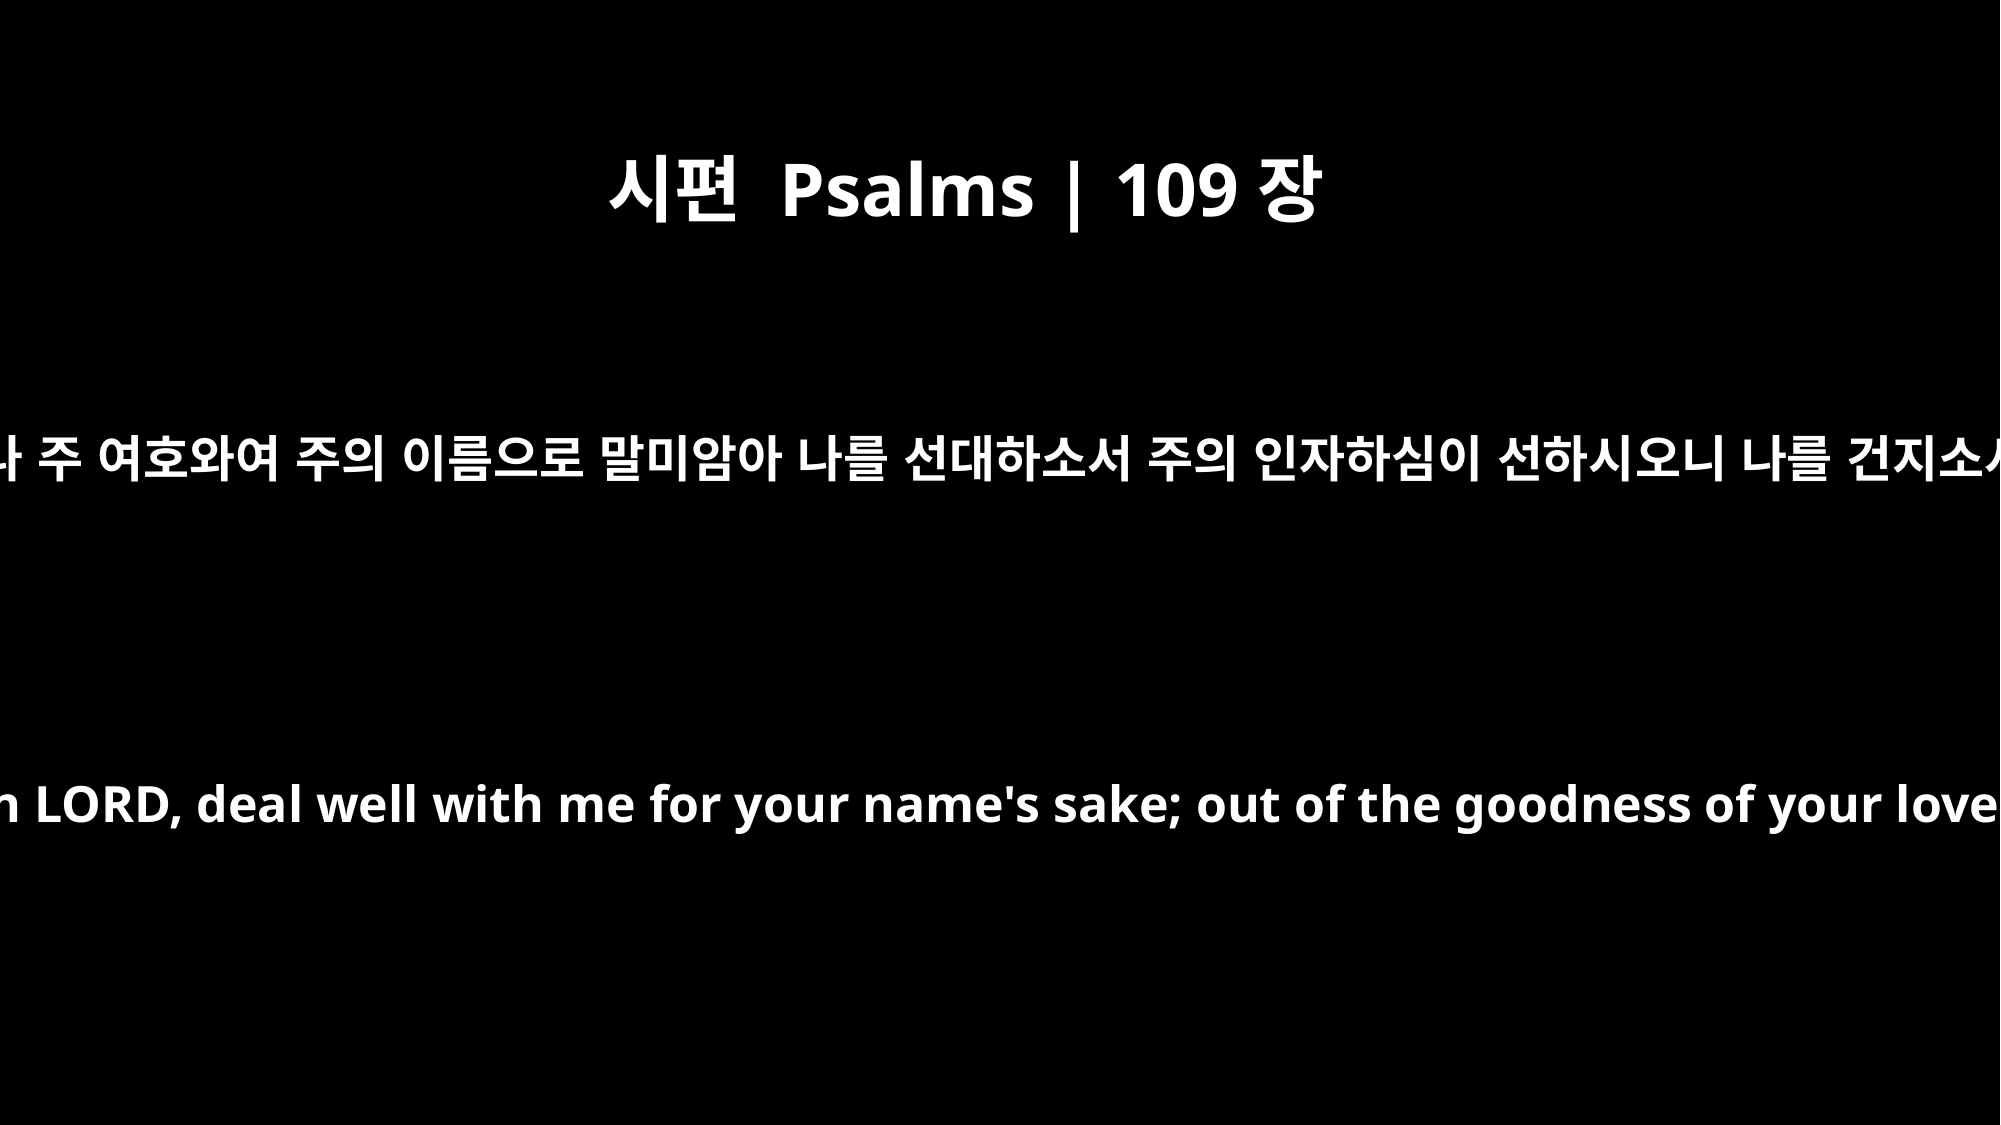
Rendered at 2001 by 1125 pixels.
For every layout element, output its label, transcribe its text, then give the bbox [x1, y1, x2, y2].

text_box 시편 Psalms | 109장 [592, 136, 1340, 239]
text_box 21 그러나 주 여호와여 주의 이름으로 말미암아 나를 선대하소서 주의 인자하심이 선하시오니 나를 건지소서 [0, 359, 2000, 495]
text_box But you, O Sovereign LORD, deal well with me for your name's sake; out of the goodness of your love, deliver me. [0, 764, 2000, 840]
